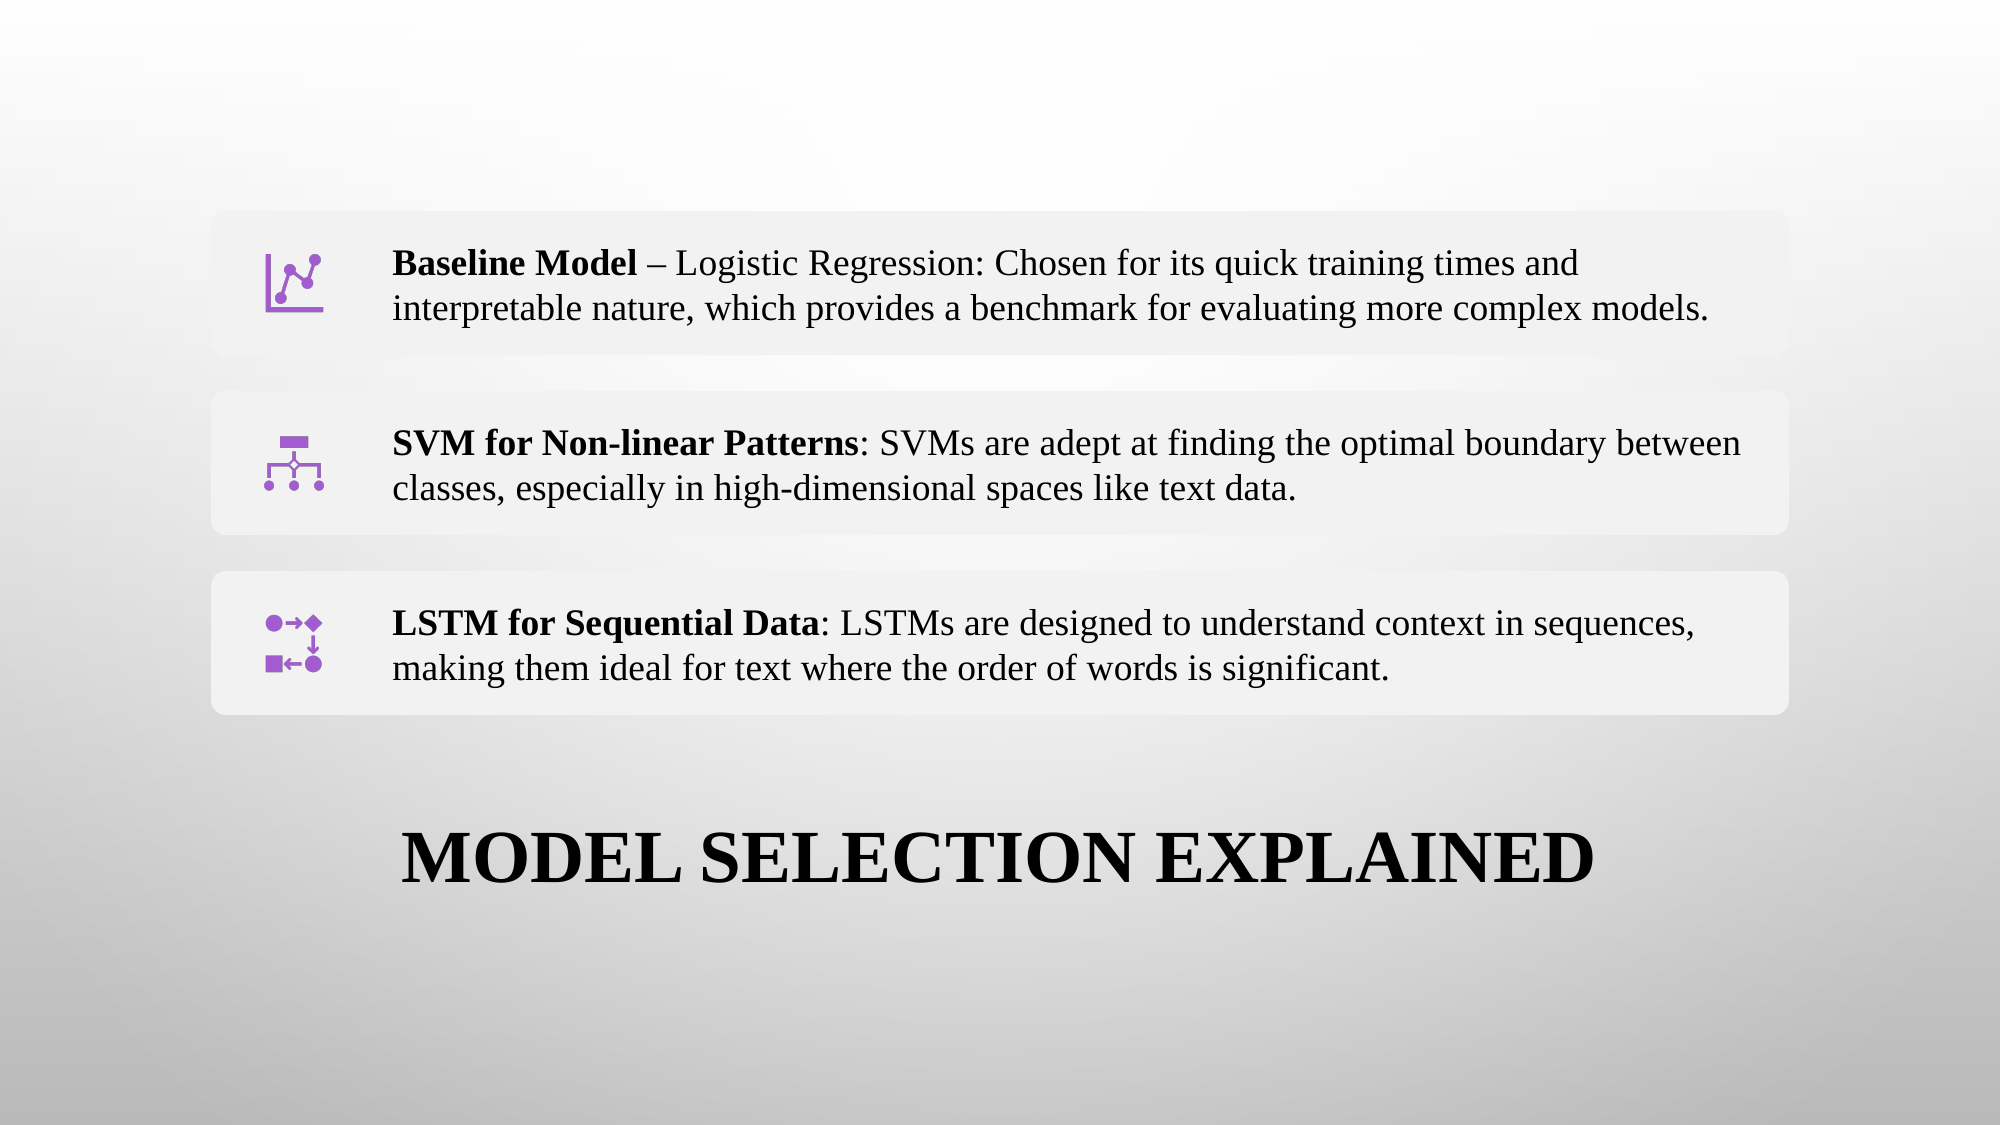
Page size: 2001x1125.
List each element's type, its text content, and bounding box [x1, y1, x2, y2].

picture [0, 0, 2000, 1125]
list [210, 210, 1790, 716]
title Model Selection Explained [149, 752, 1851, 966]
